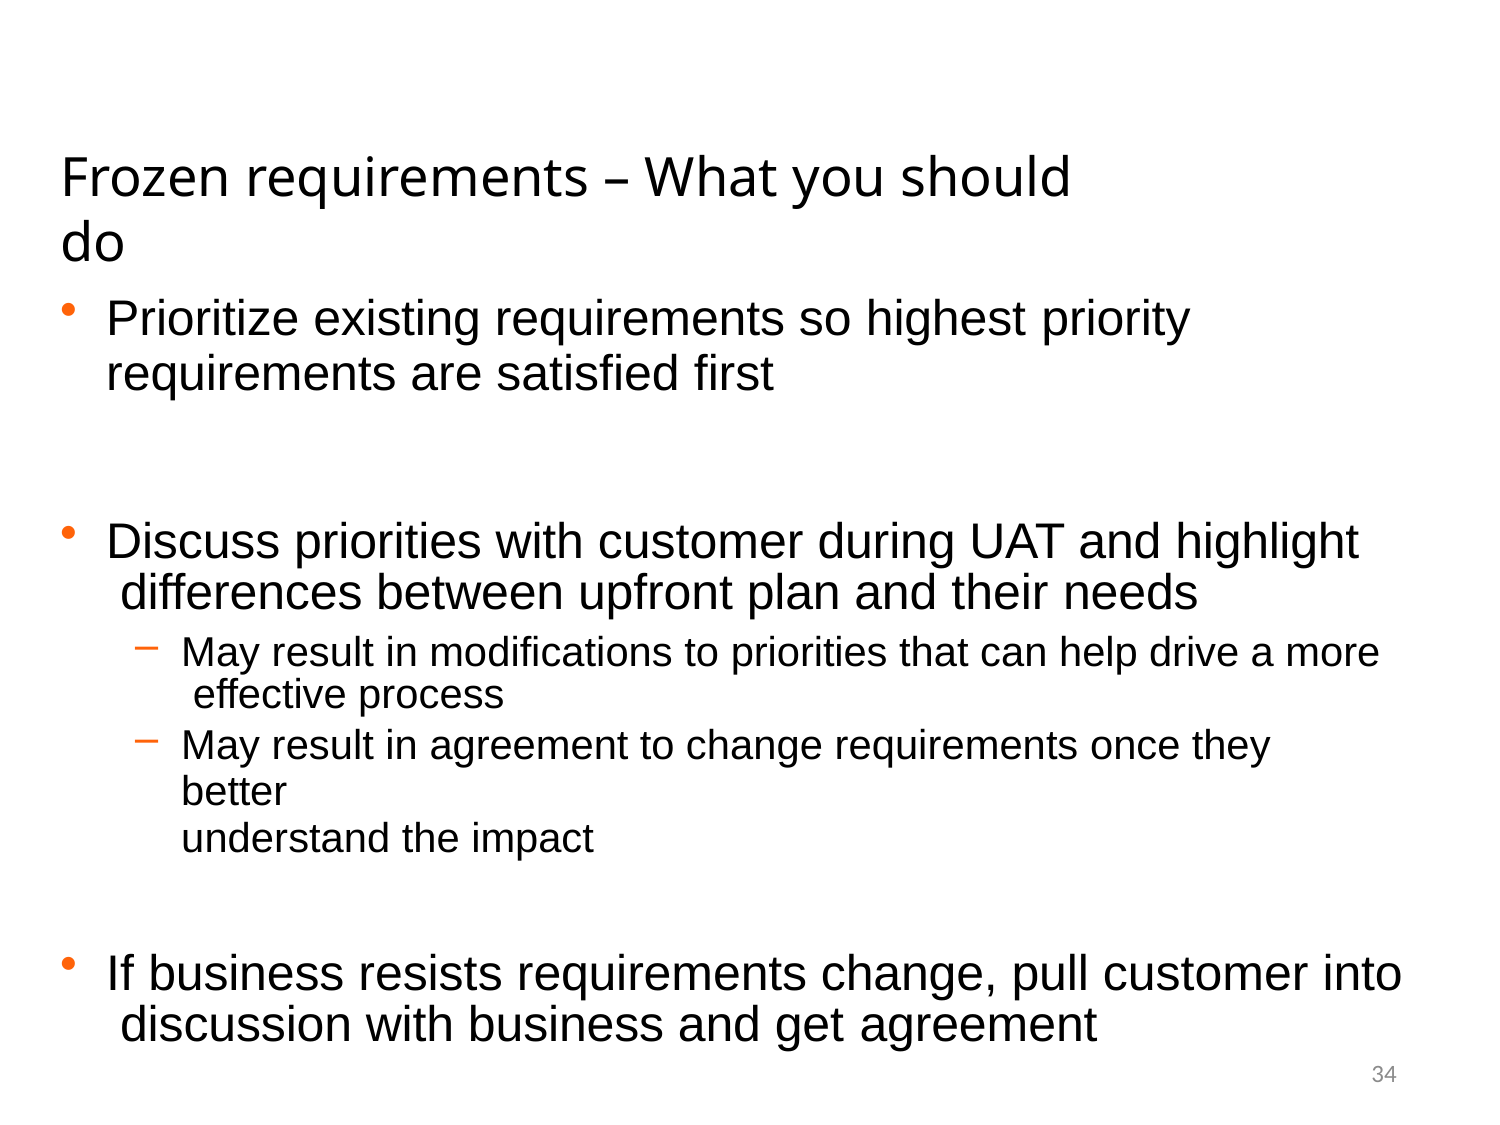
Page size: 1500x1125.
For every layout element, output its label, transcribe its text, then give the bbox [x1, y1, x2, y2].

text_box Prioritize existing requirements so highest priority requirements are satisfied first Discuss priorities with customer during UAT and highlight differences between upfront plan and their needs May result in modifications to priorities that can help drive a more effective process May result in agreement to change requirements once they better understand the impact If business resists requirements change, pull customer into discussion with business and get agreement [57, 287, 1409, 1052]
slide_number 34 [1059, 1052, 1397, 1125]
title Frozen requirements – What you should do [58, 111, 1103, 287]
